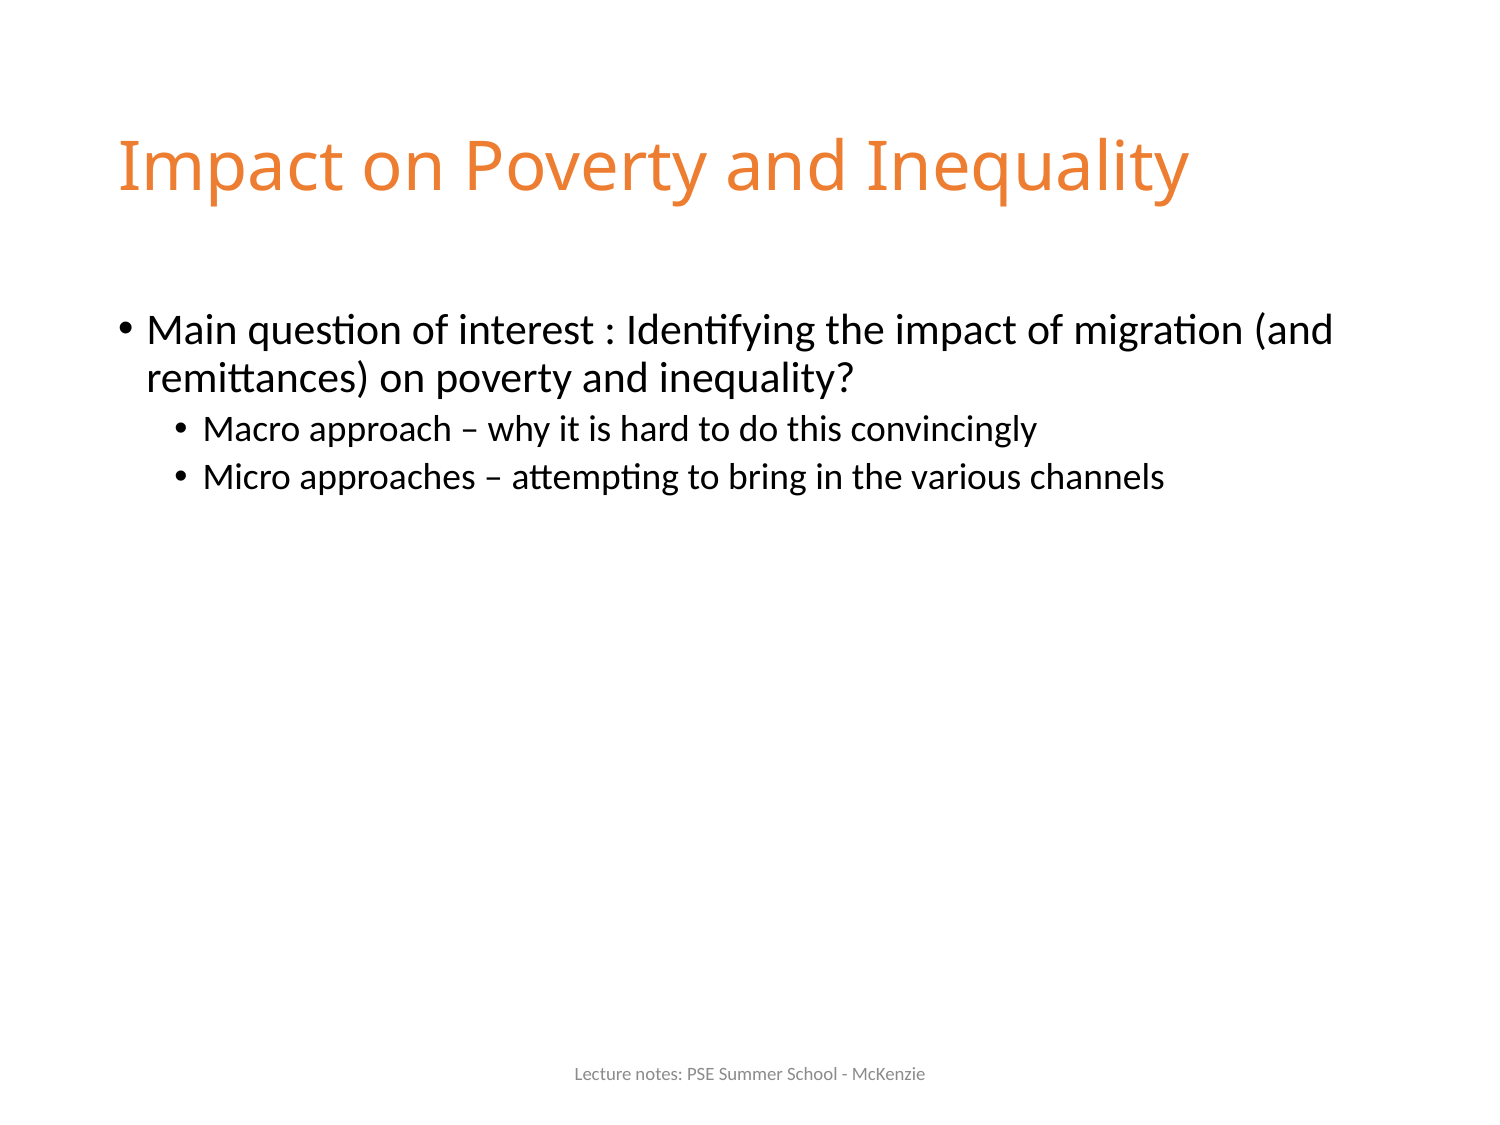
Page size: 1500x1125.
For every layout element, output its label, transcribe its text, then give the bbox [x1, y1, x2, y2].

list Main question of interest : Identifying the impact of migration (and remittances) on poverty and inequality? Macro approach – why it is hard to do this convincingly Micro approaches – attempting to bring in the various channels [103, 299, 1397, 1014]
title Impact on Poverty and Inequality [103, 59, 1397, 278]
footer Lecture notes: PSE Summer School - McKenzie [496, 1042, 1004, 1103]
